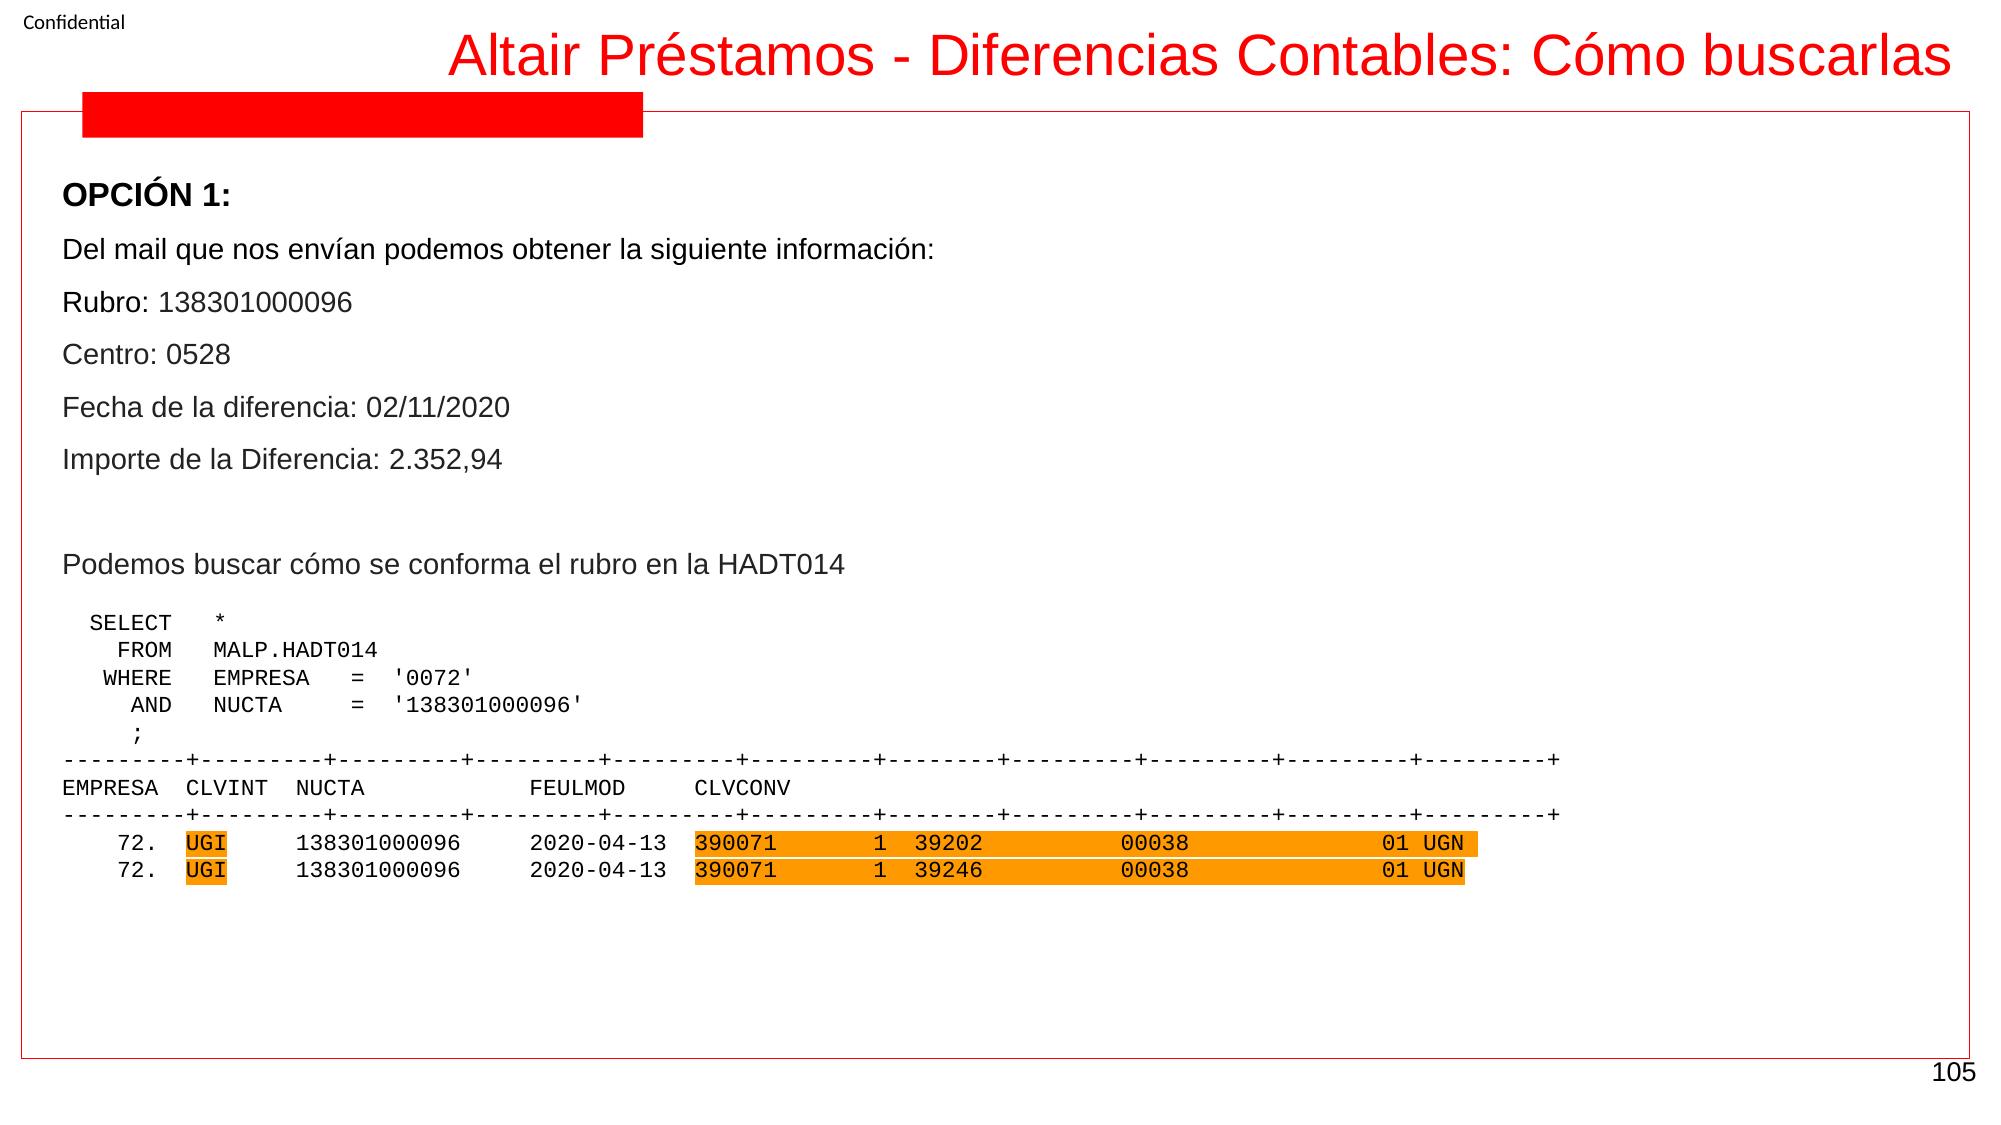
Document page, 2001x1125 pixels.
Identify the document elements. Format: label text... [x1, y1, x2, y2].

text_box [21, 111, 1970, 1059]
text_box [82, 92, 644, 138]
text_box Altair Préstamos - Diferencias Contables: Cómo buscarlas [21, 9, 1970, 95]
slide_number ‹#› [1871, 1038, 1992, 1125]
text_box OPCIÓN 1: Del mail que nos envían podemos obtener la siguiente información: Rubro: 138301000096 Centro: 0528 Fecha de la diferencia: 02/11/2020 Importe de la Diferencia: 2.352,94 Podemos buscar cómo se conforma el rubro en la HADT014 SELECT * FROM MALP.HADT014 WHERE EMPRESA = '0072' AND NUCTA = '138301000096' ; ---------+---------+---------+---------+---------+---------+--------+---------+---------+---------+---------+ EMPRESA CLVINT NUCTA FEULMOD CLVCONV ---------+---------+---------+---------+---------+---------+--------+---------+---------+---------+---------+ 72. UGI 138301000096 2020-04-13 390071 1 39202 00038 01 UGN 72. UGI 138301000096 2020-04-13 390071 1 39246 00038 01 UGN [47, 145, 1913, 1025]
